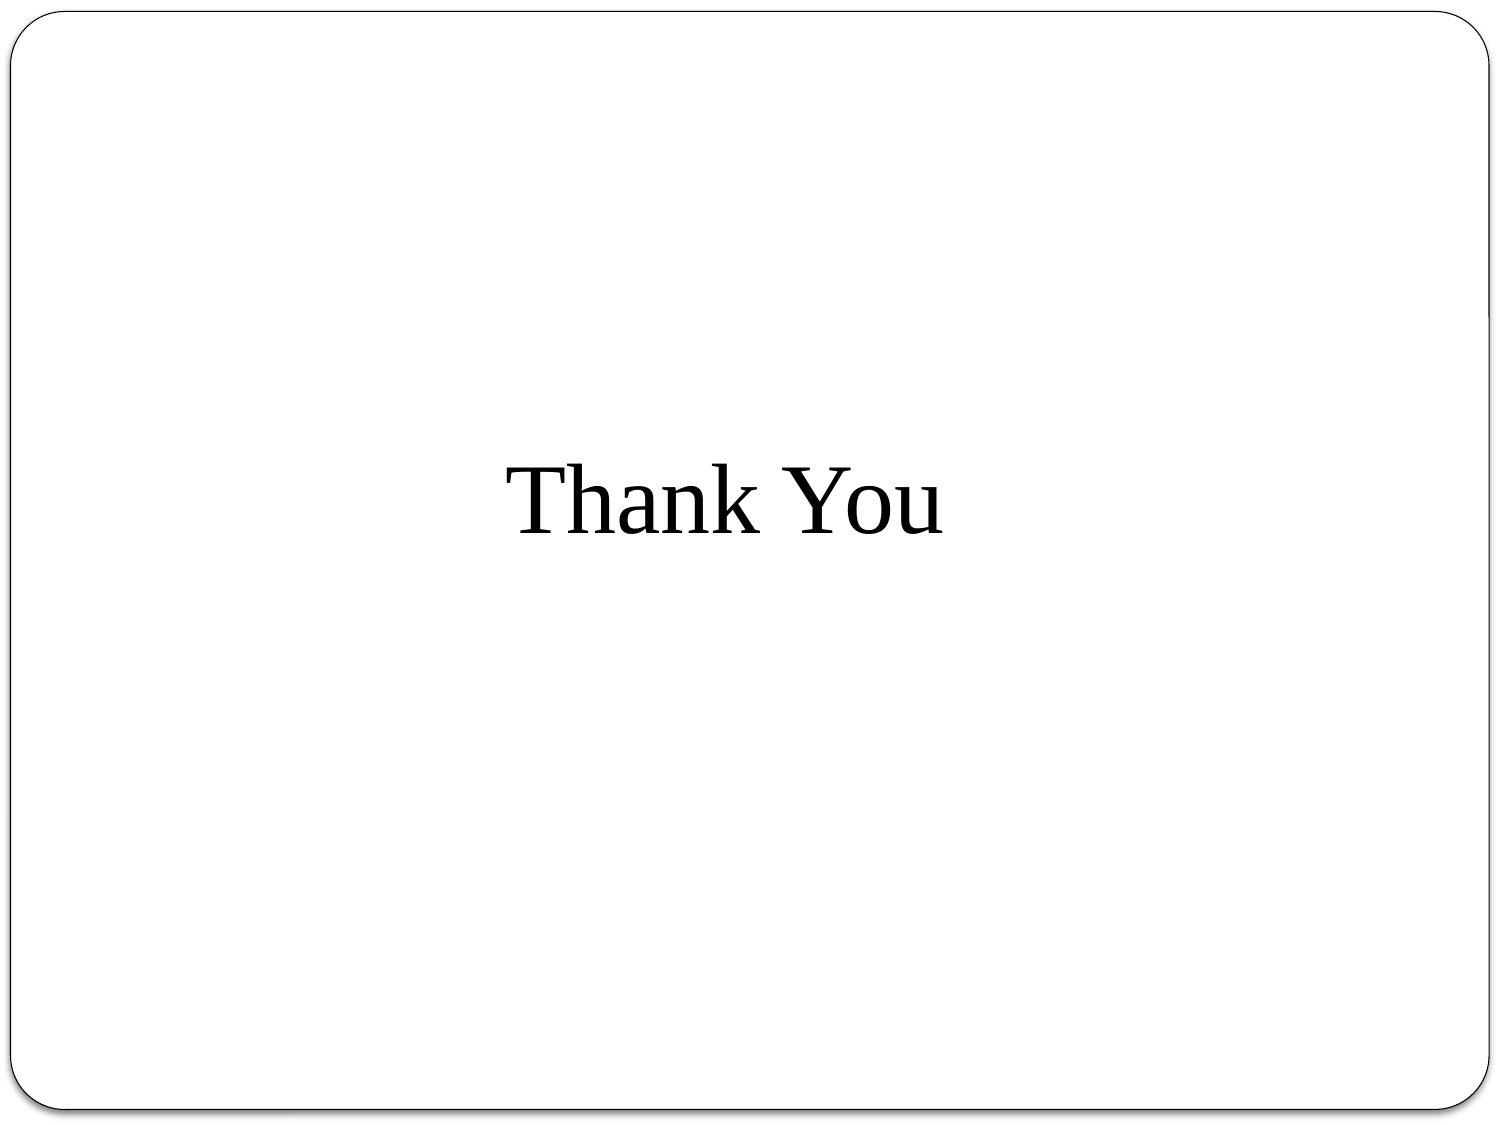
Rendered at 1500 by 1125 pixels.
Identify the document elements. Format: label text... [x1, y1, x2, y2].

list Thank You [87, 162, 1363, 913]
